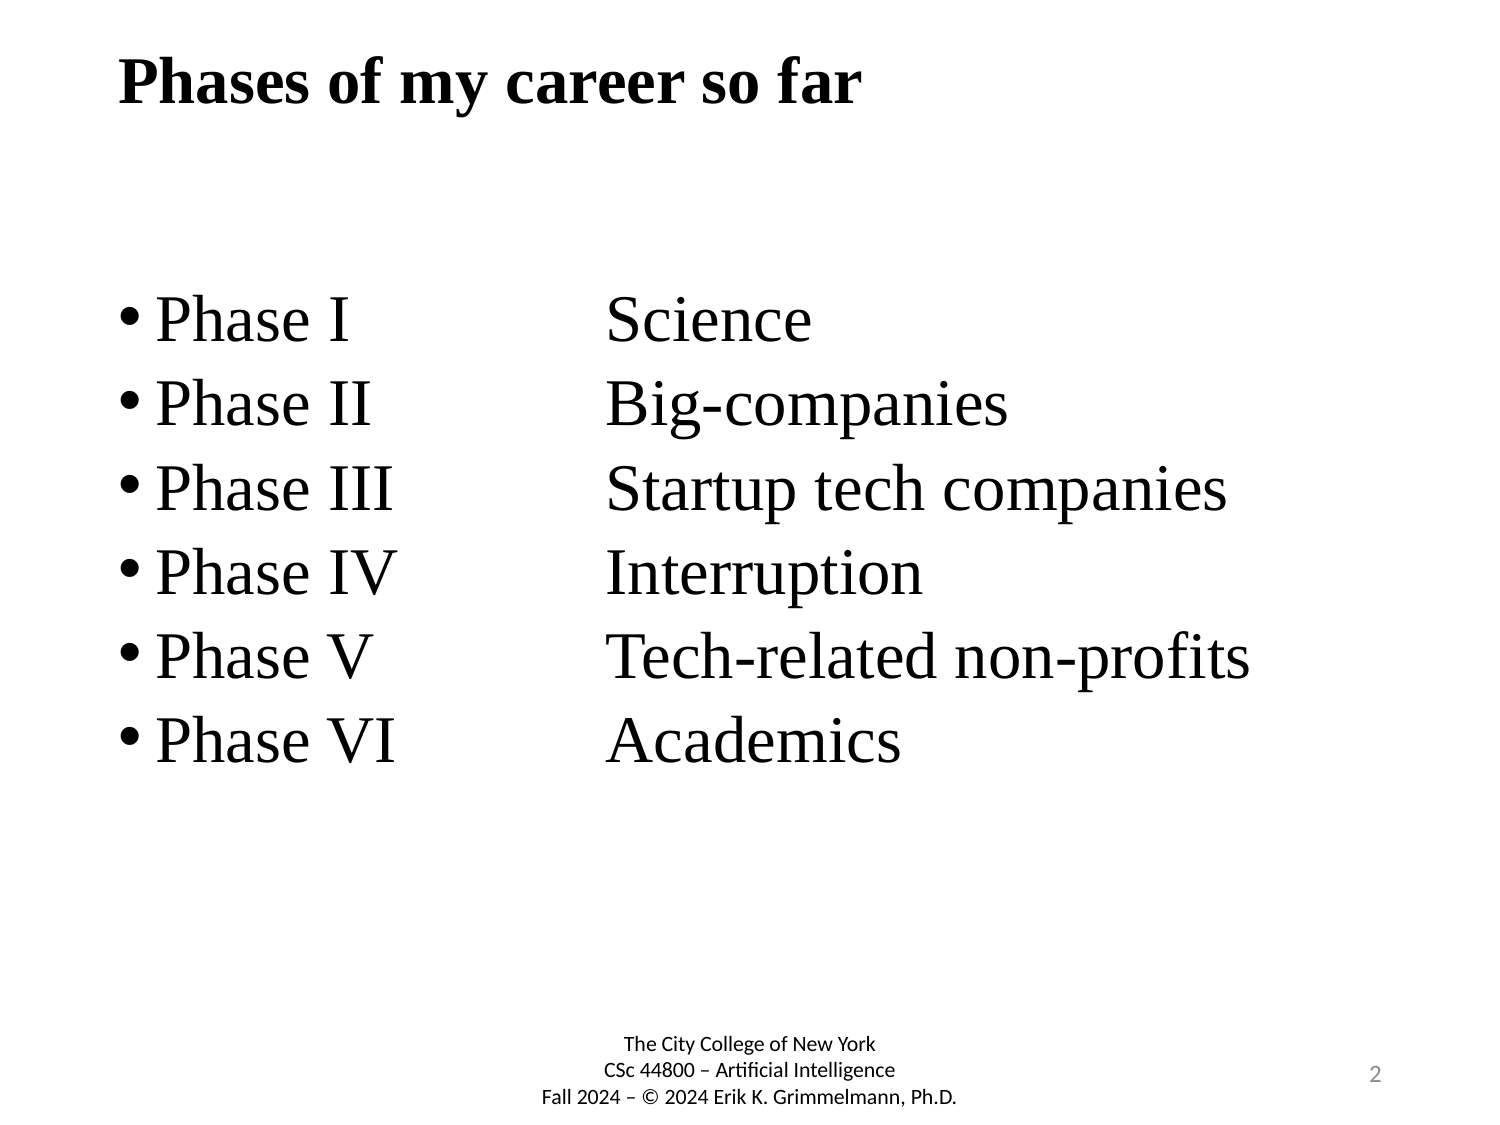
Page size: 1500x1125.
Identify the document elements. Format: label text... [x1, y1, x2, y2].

list Phase I Science Phase II Big-companies Phase III Startup tech companies Phase IV Interruption Phase V Tech-related non-profits Phase VI Academics [103, 267, 1397, 858]
title Phases of my career so far [103, 34, 1397, 130]
slide_number 2 [1059, 1042, 1397, 1103]
